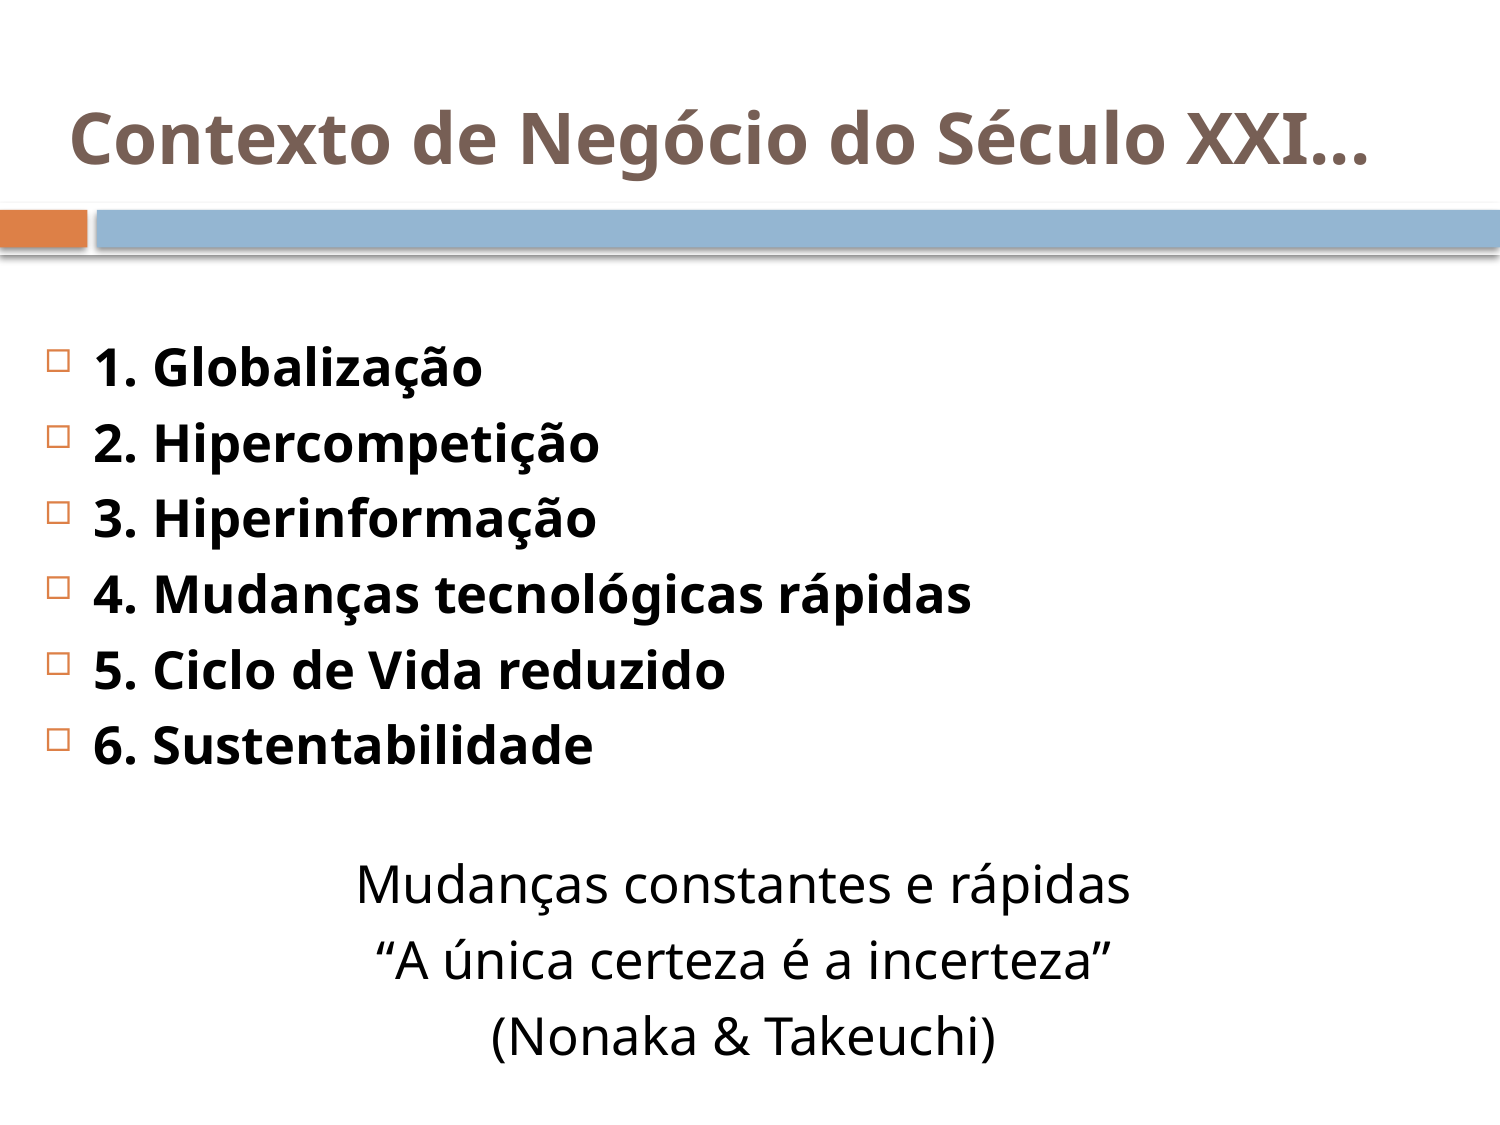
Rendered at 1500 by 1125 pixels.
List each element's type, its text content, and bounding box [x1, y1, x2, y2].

title Contexto de Negócio do Século XXI... [52, 42, 1414, 231]
list 1. Globalização 2. Hipercompetição 3. Hiperinformação 4. Mudanças tecnológicas rápidas 5. Ciclo de Vida reduzido 6. Sustentabilidade Mudanças constantes e rápidas “A única certeza é a incerteza” (Nonaka & Takeuchi) [29, 326, 1460, 1077]
